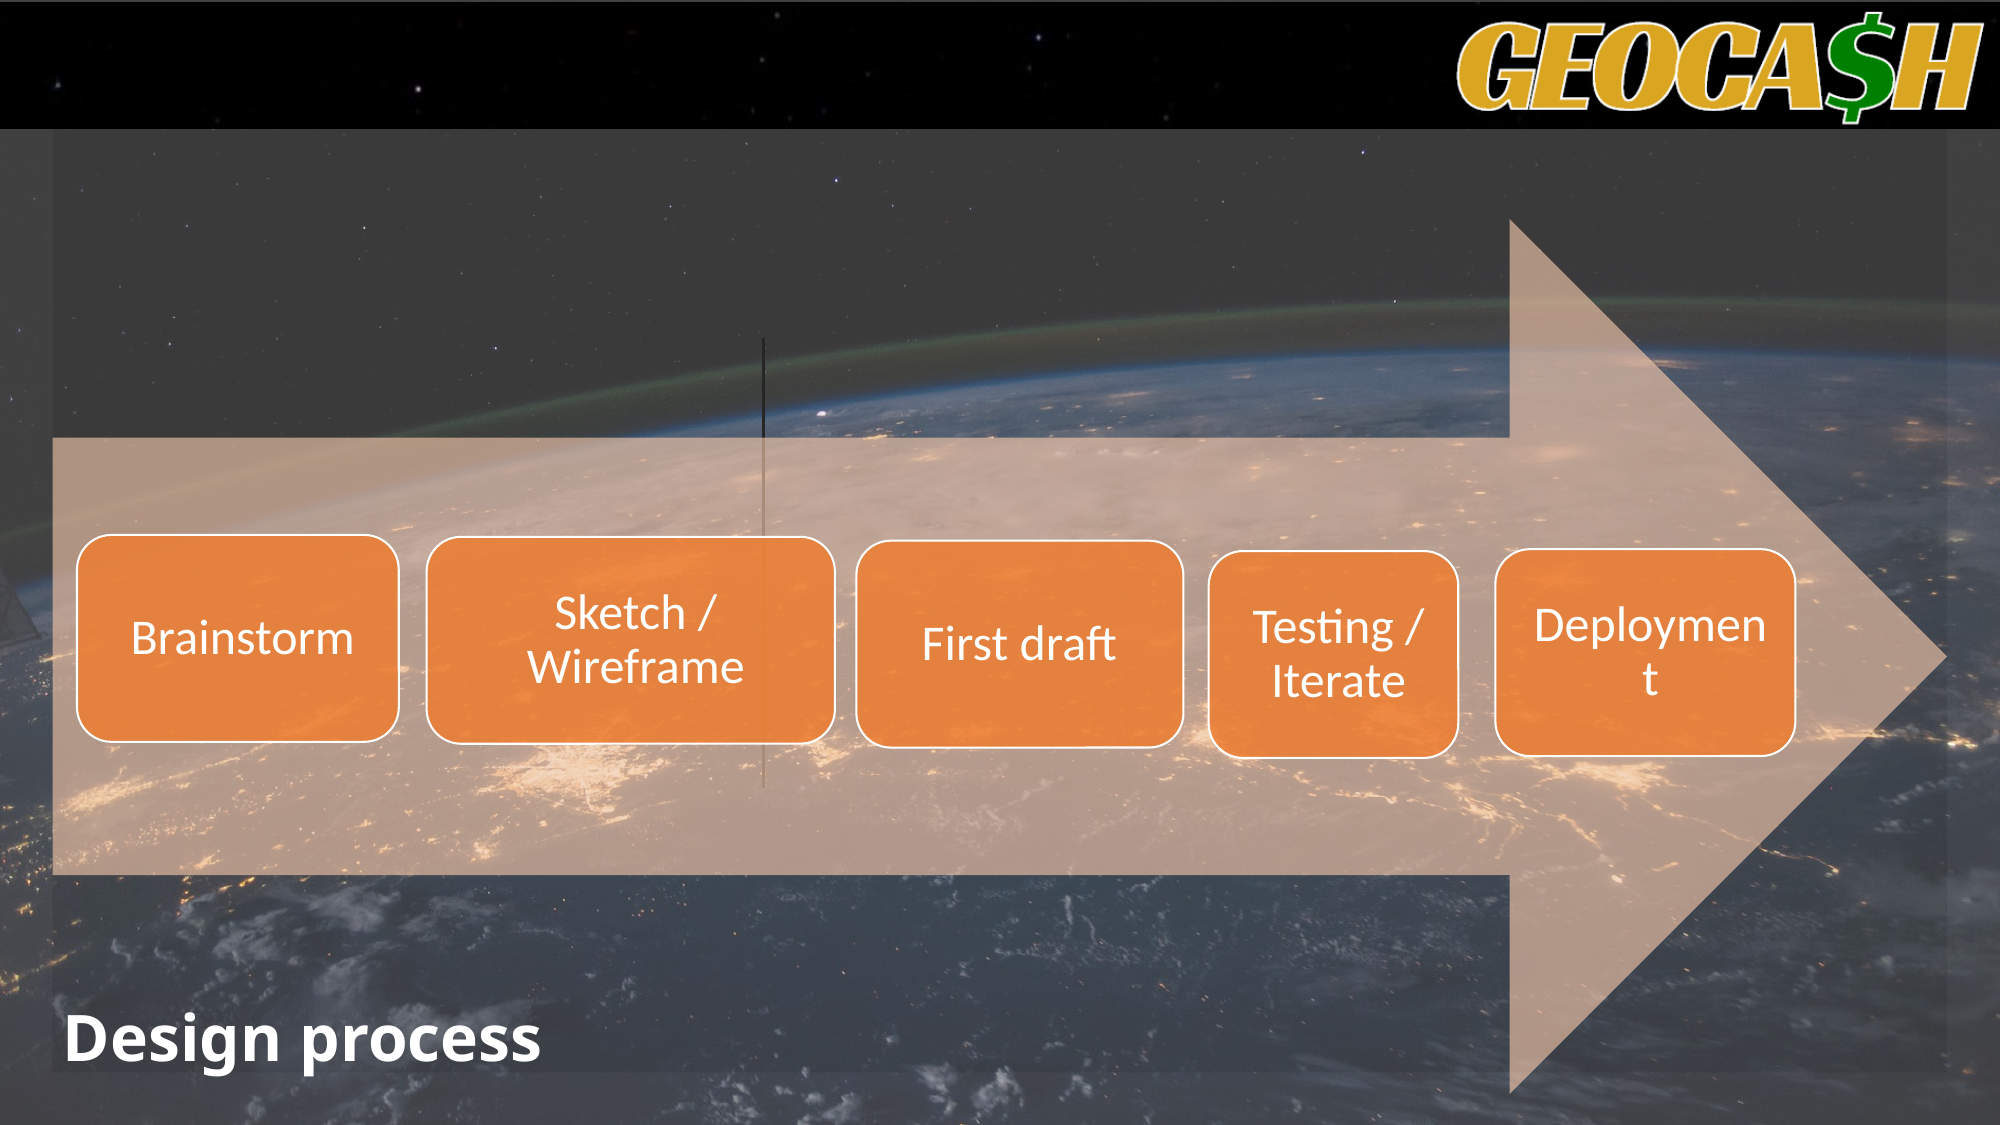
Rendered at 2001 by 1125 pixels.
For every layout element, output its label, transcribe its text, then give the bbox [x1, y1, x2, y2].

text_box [52, 219, 1948, 1094]
picture [0, 1, 2000, 129]
title Design process [30, 974, 559, 1125]
text_box [52, 129, 1948, 219]
